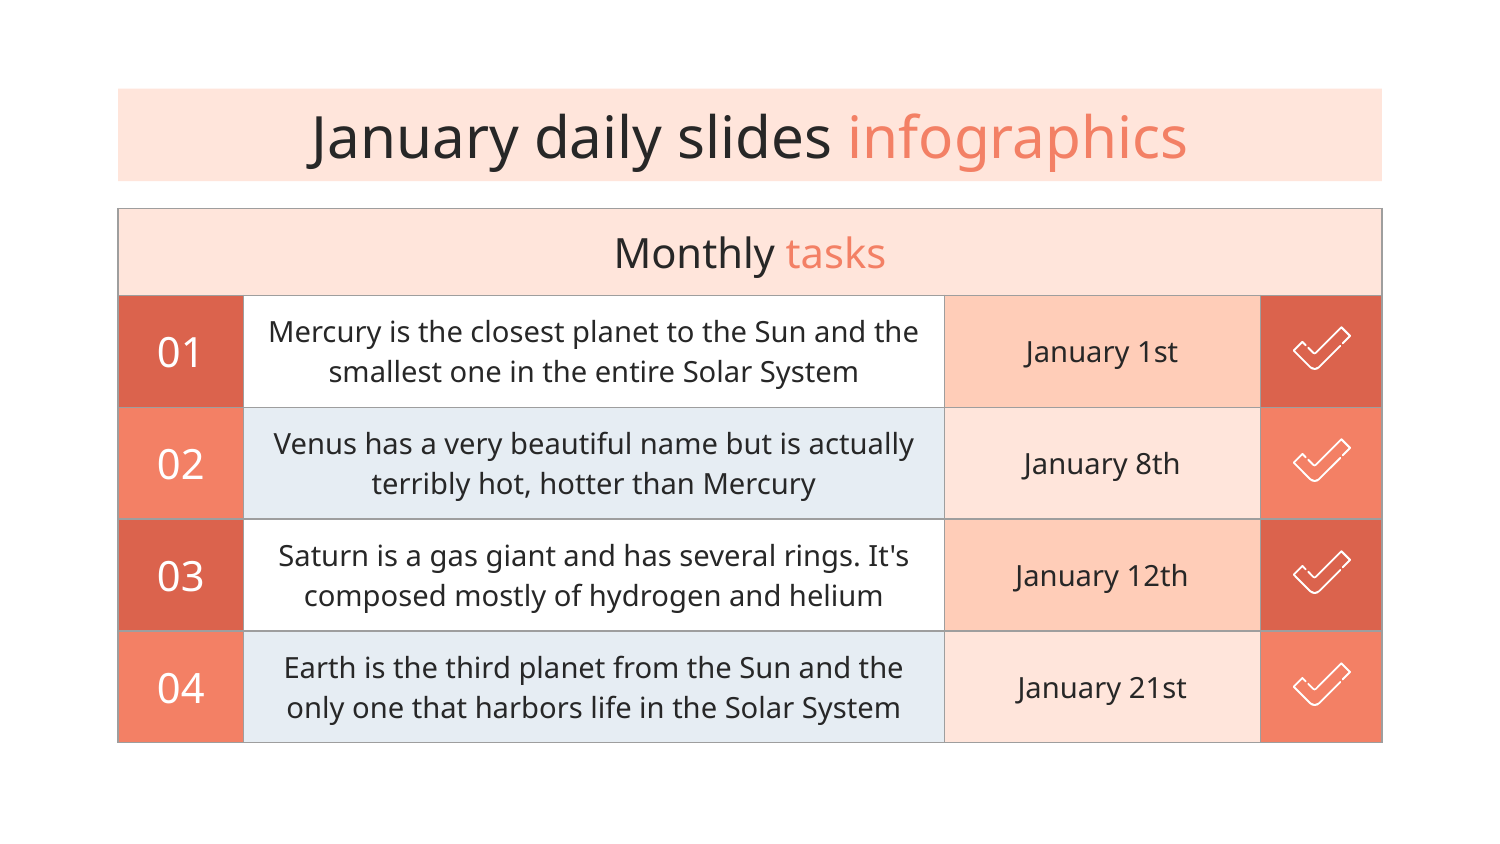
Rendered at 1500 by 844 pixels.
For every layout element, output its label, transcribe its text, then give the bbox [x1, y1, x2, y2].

table_cell 03 [119, 520, 243, 630]
title January daily slides infographics [118, 88, 1382, 182]
table_cell 04 [119, 632, 243, 742]
table_cell [1261, 632, 1381, 742]
table_cell January 21st [945, 632, 1260, 742]
table_cell Mercury is the closest planet to the Sun and the smallest one in the entire Solar System [244, 296, 944, 407]
table_cell Earth is the third planet from the Sun and the only one that harbors life in the Solar System [244, 632, 944, 742]
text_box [1292, 662, 1352, 707]
table_cell January 8th [945, 408, 1260, 518]
table_cell January 1st [945, 296, 1260, 407]
table_cell January 12th [945, 520, 1260, 630]
table_cell 02 [119, 408, 243, 518]
table_cell 01 [119, 296, 243, 407]
table_cell [1261, 296, 1381, 407]
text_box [1292, 438, 1352, 483]
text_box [1292, 550, 1352, 595]
table_cell Venus has a very beautiful name but is actually terribly hot, hotter than Mercury [244, 408, 944, 518]
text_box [1292, 326, 1352, 371]
table_header Monthly tasks [119, 209, 1381, 295]
table_cell [1261, 520, 1381, 630]
table_cell [1261, 408, 1381, 518]
table_cell Saturn is a gas giant and has several rings. It's composed mostly of hydrogen and helium [244, 520, 944, 630]
